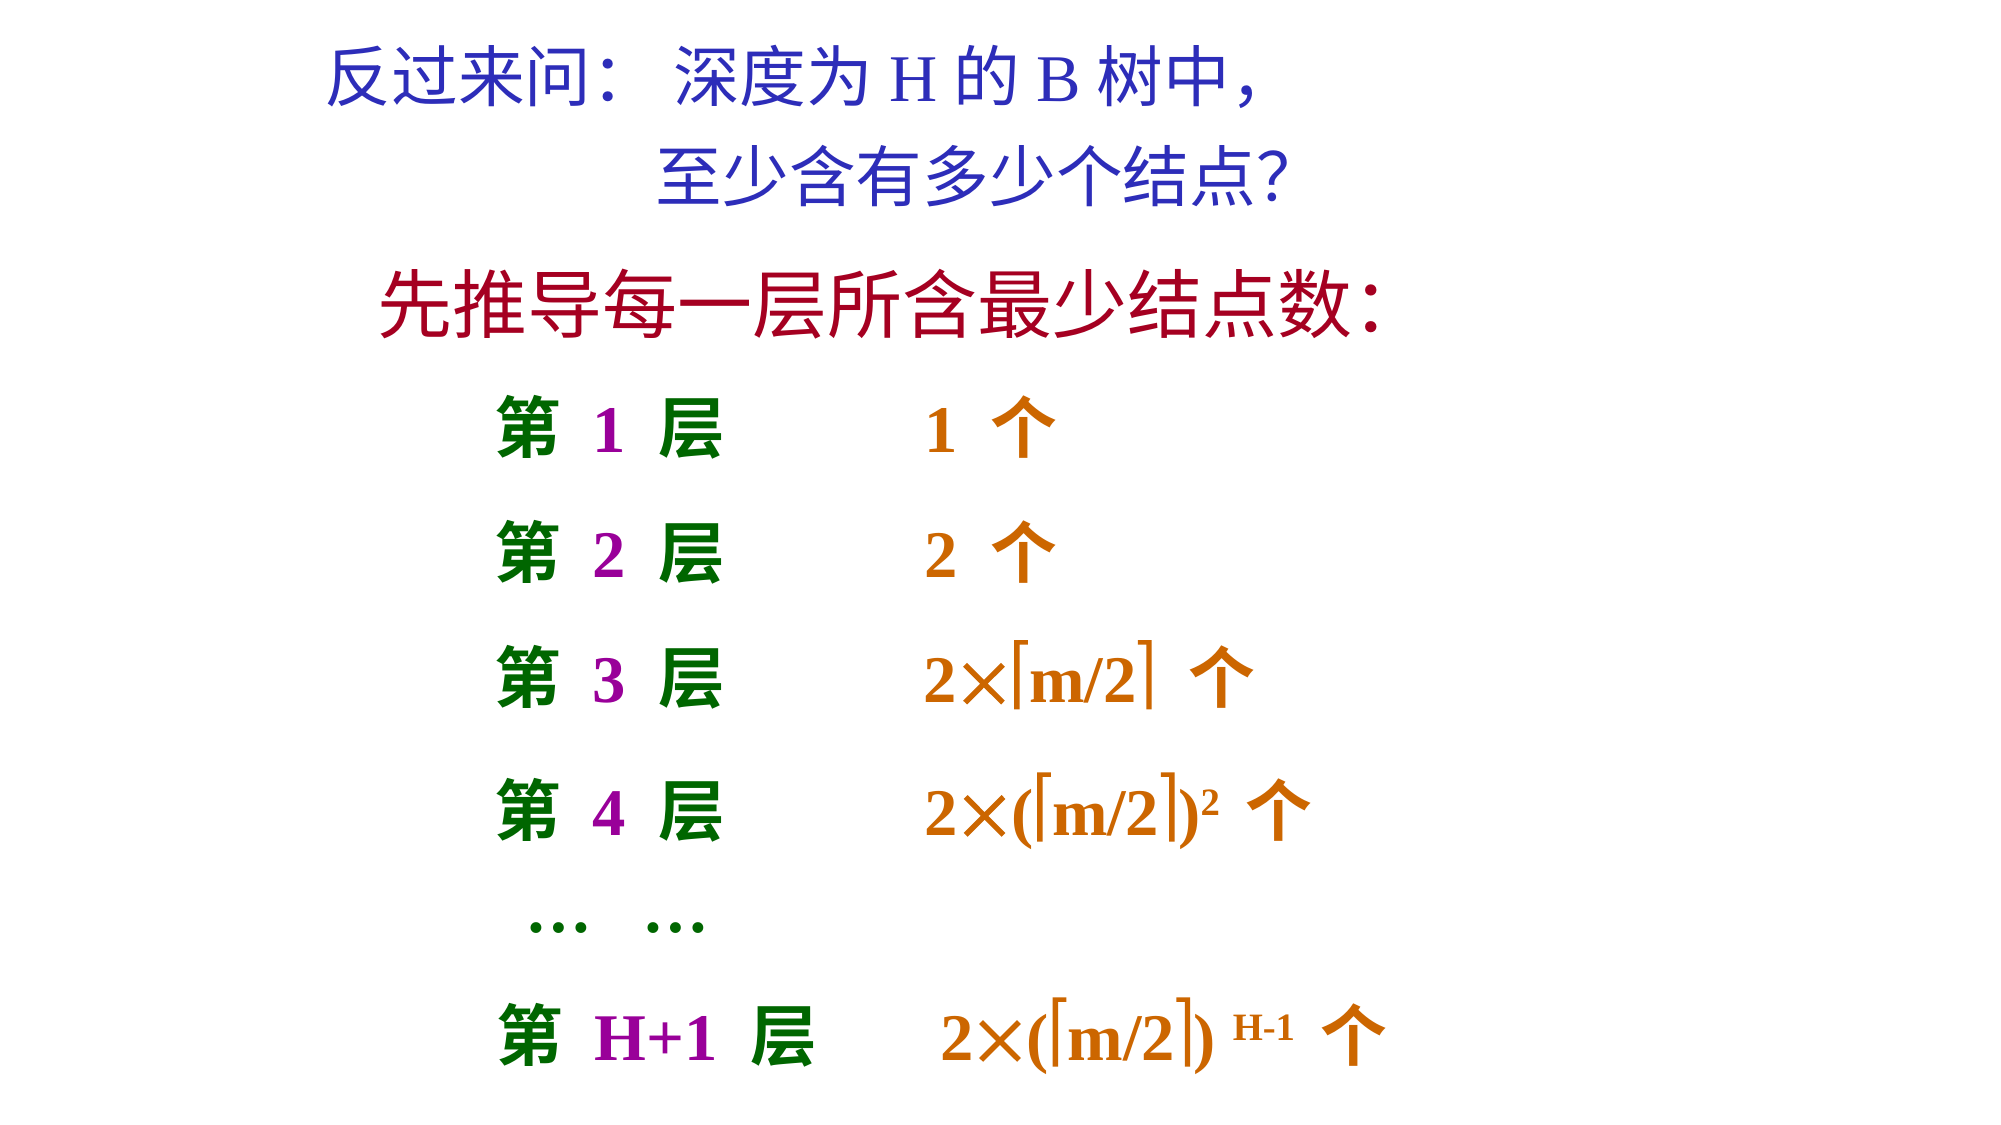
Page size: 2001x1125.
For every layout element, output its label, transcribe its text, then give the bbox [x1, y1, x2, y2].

text_box … … [511, 857, 725, 953]
text_box 第 4 层 2(m/2)2 个 [480, 761, 1328, 856]
text_box 第 2 层 2 个 [479, 503, 1073, 599]
text_box 反过来问： 深度为H的B树中， 至少含有多少个结点？ [309, 7, 1688, 222]
text_box 第 1 层 1 个 [479, 378, 1073, 474]
text_box 第 3 层 2m/2 个 [479, 628, 1270, 724]
text_box 第 H+1 层 2(m/2) H-1 个 [481, 986, 1403, 1081]
text_box 先推导每一层所含最少结点数： [362, 249, 1443, 355]
